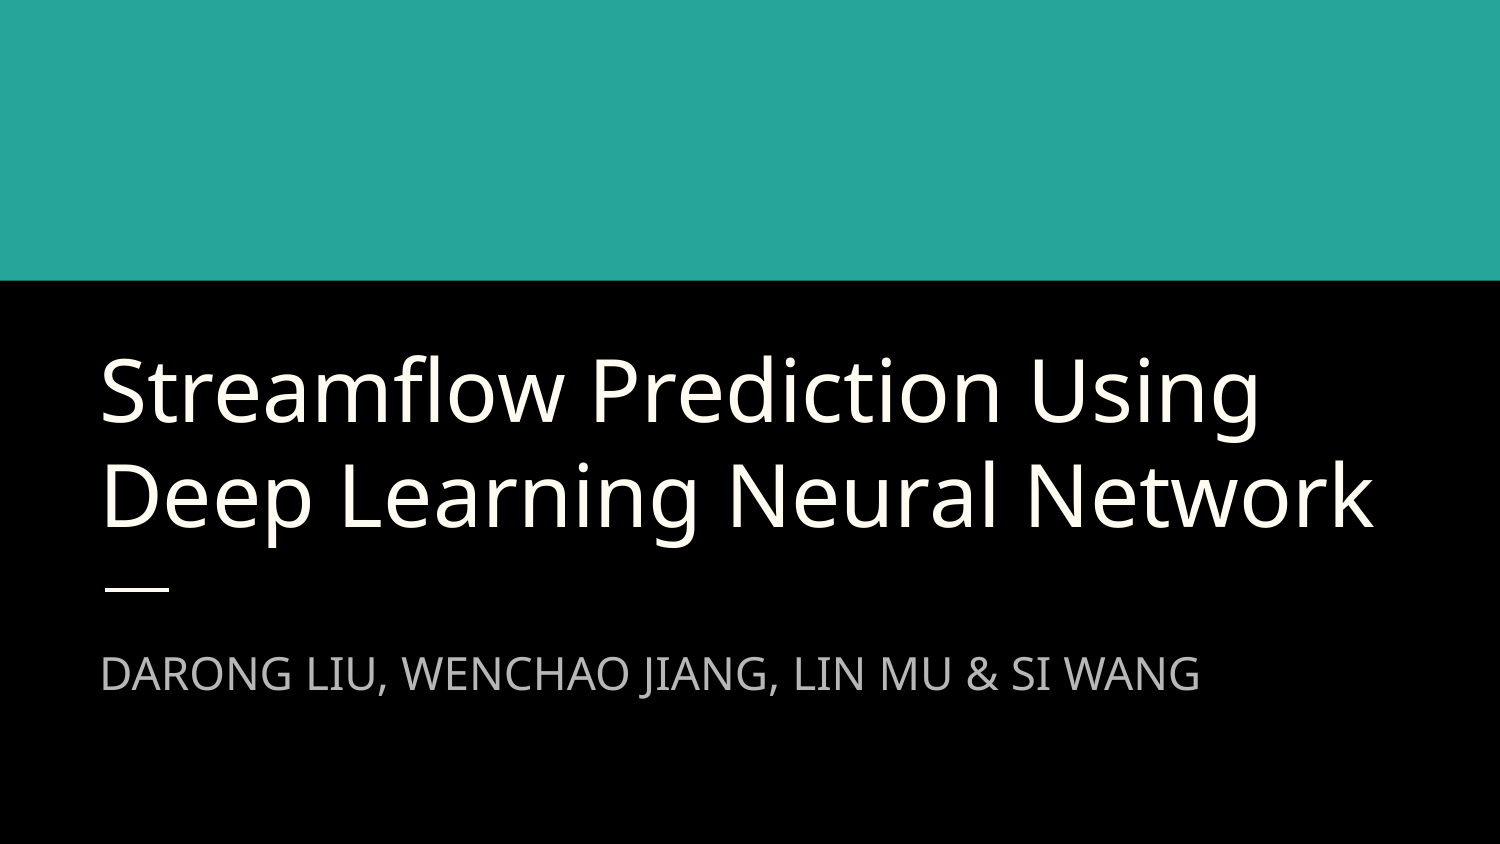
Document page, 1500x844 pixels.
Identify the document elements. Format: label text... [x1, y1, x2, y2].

title Streamflow Prediction Using Deep Learning Neural Network [84, 310, 1416, 561]
subtitle DARONG LIU, WENCHAO JIANG, LIN MU & SI WANG [84, 630, 1416, 760]
